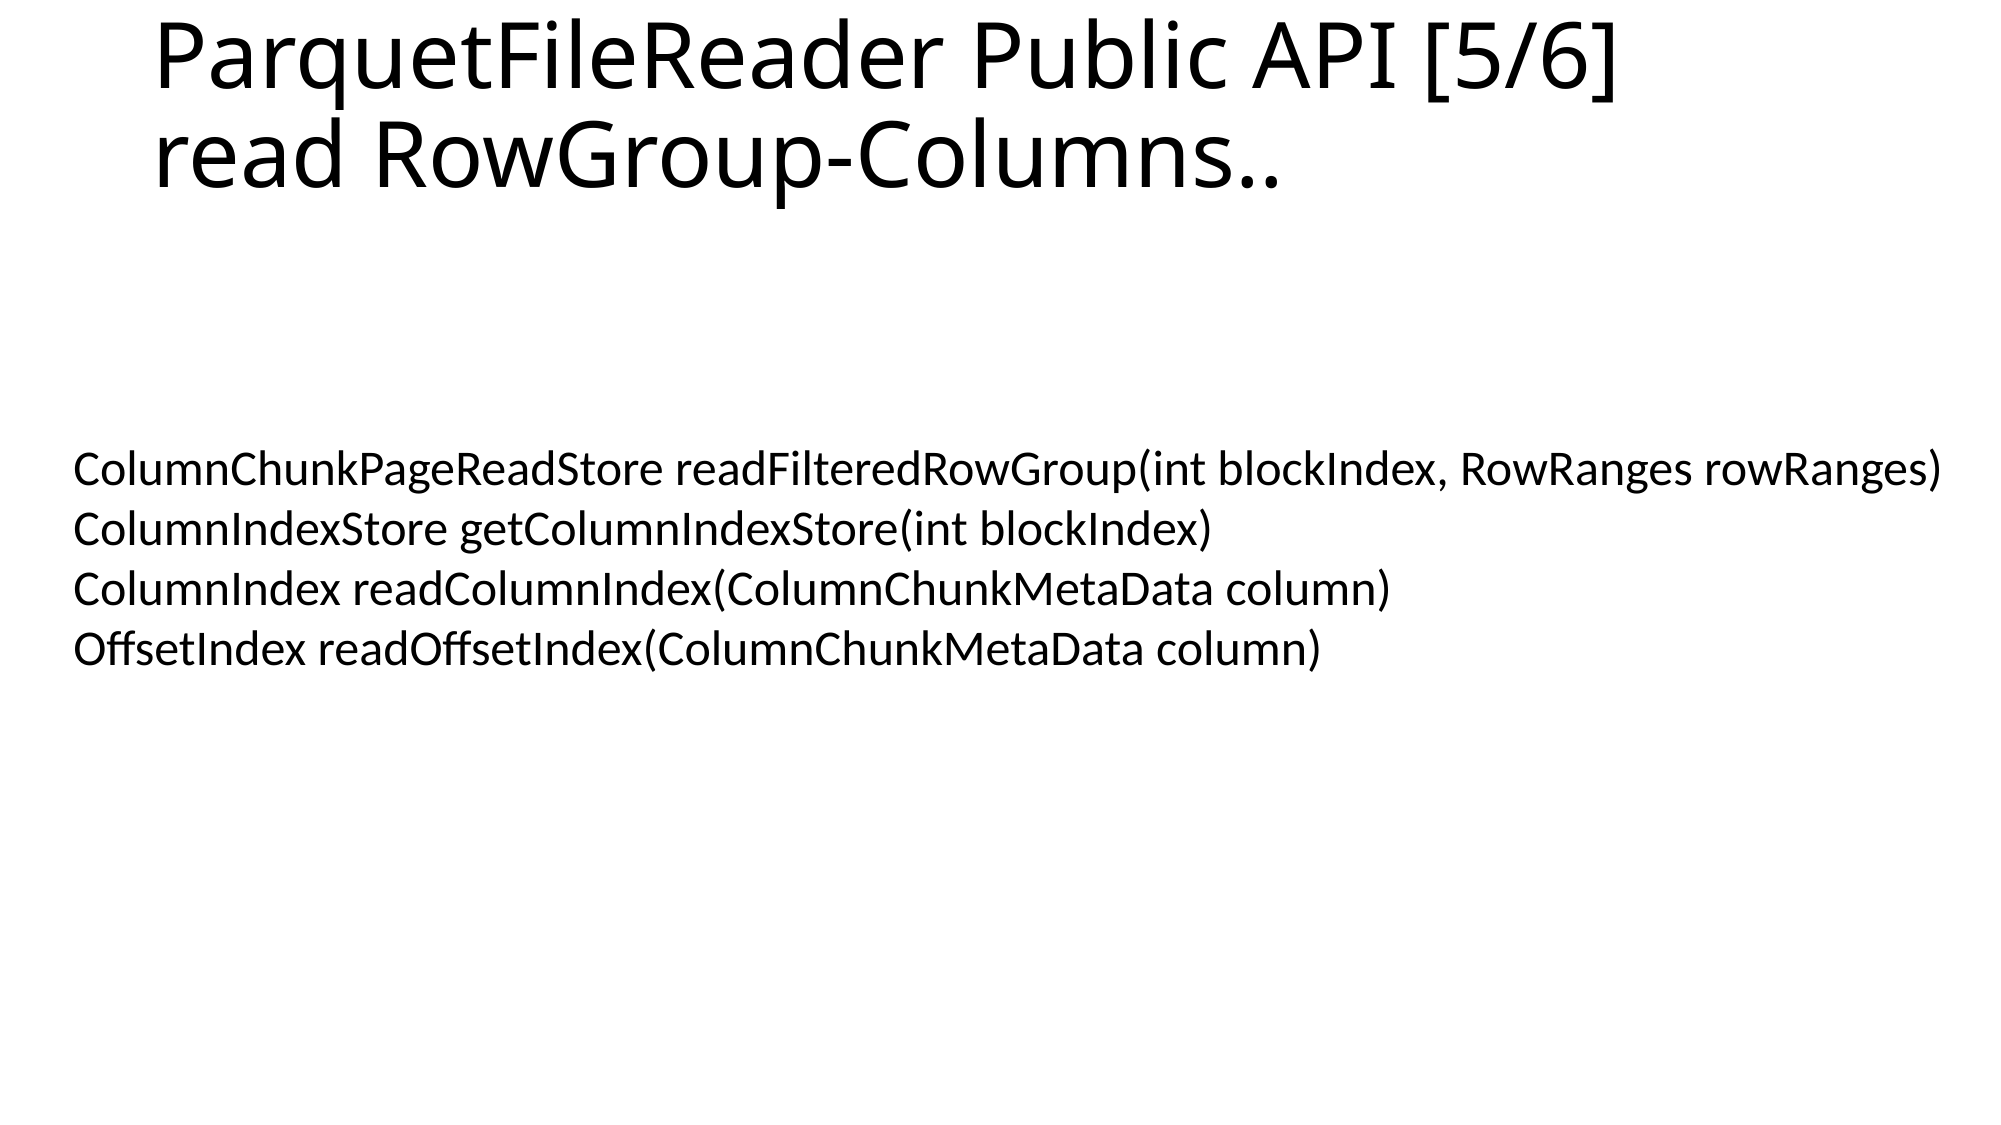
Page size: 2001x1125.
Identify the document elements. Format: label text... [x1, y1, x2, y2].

text_box ColumnChunkPageReadStore readFilteredRowGroup(int blockIndex, RowRanges rowRanges) ColumnIndexStore getColumnIndexStore(int blockIndex) ColumnIndex readColumnIndex(ColumnChunkMetaData column) OffsetIndex readOffsetIndex(ColumnChunkMetaData column) [58, 427, 1979, 683]
title ParquetFileReader Public API [5/6] read RowGroup-Columns.. [137, 0, 1863, 218]
